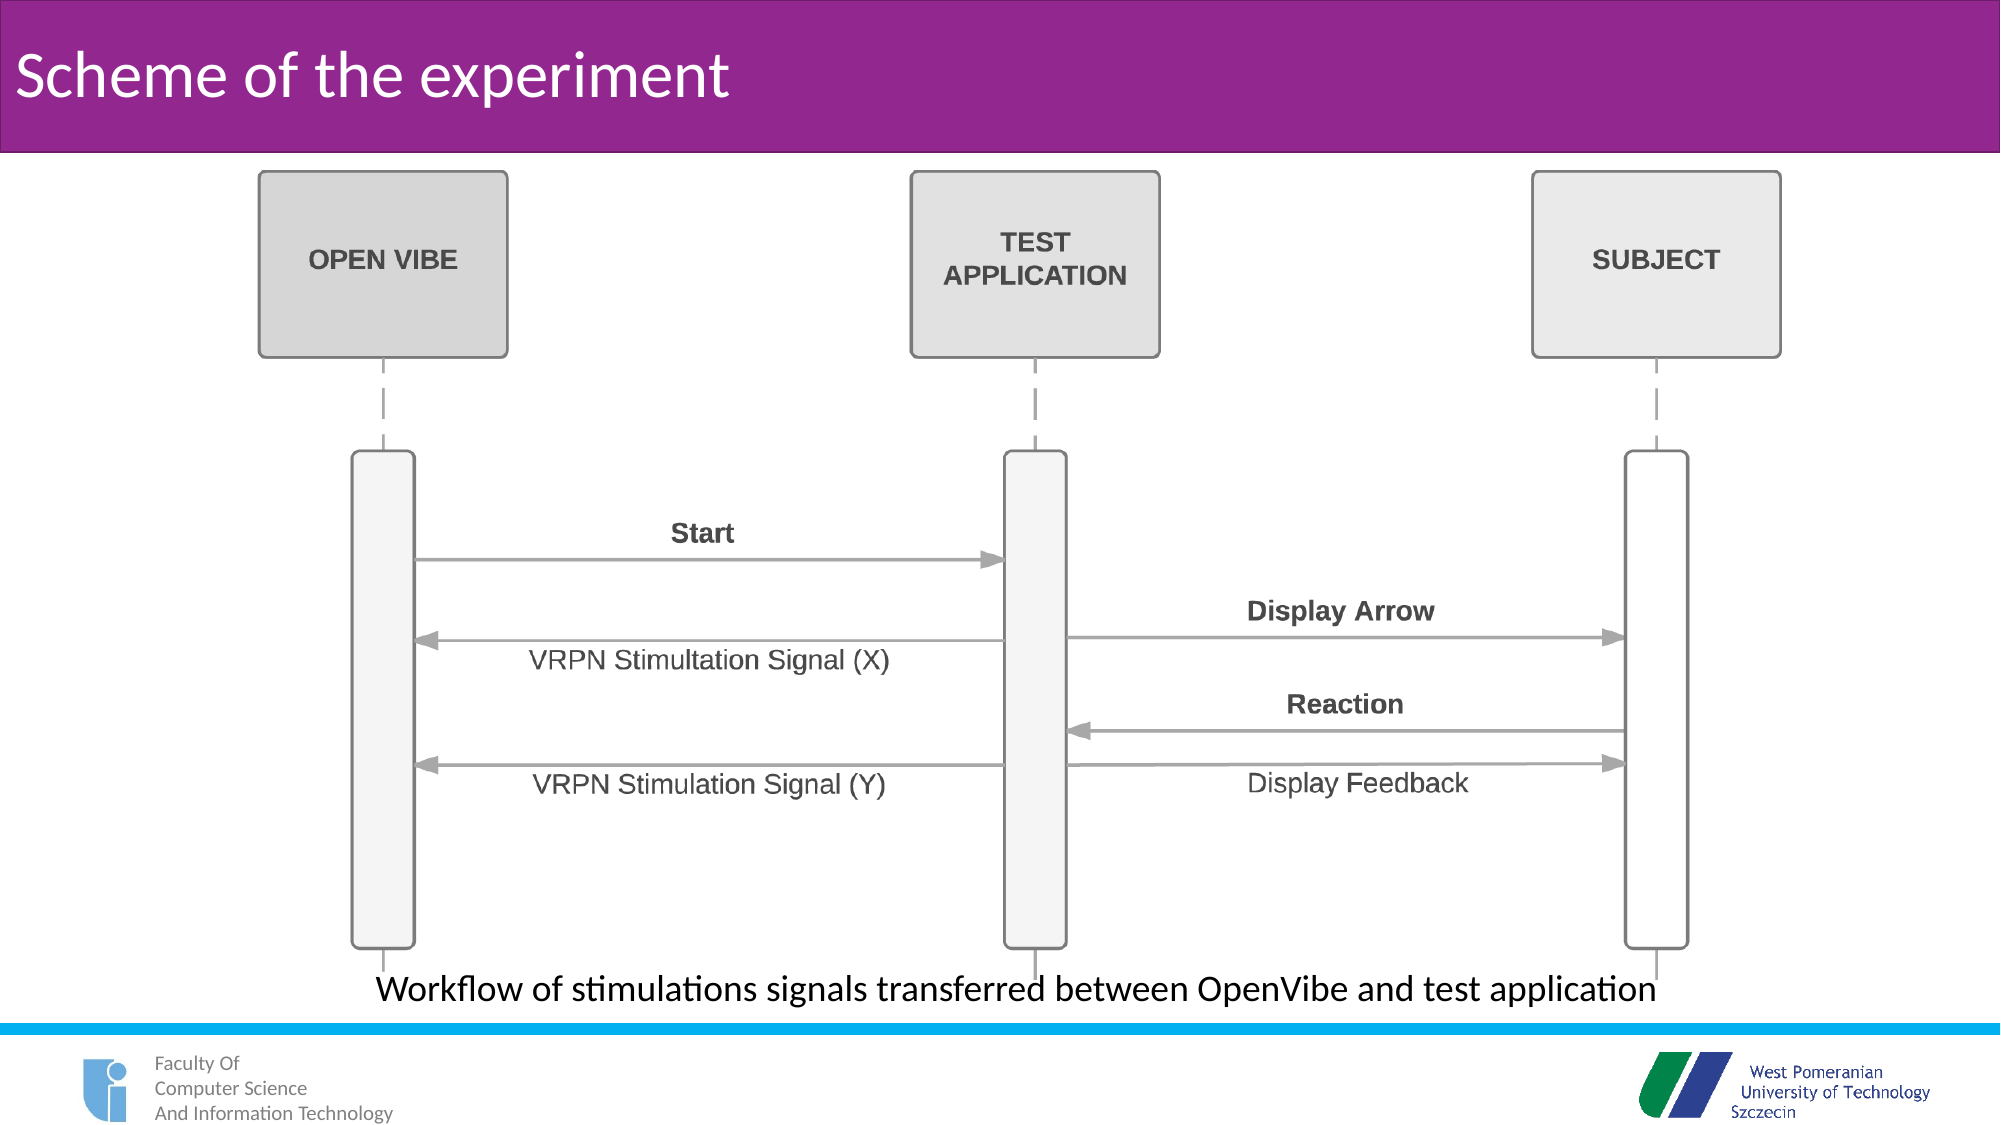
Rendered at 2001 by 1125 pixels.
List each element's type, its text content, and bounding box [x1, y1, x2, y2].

picture [257, 169, 1782, 982]
text_box Workflow of stimulations signals transferred between OpenVibe and test application [81, 956, 1953, 1017]
picture [62, 1042, 140, 1125]
title Scheme of the experiment [0, 0, 2000, 153]
picture [1639, 1052, 1930, 1118]
